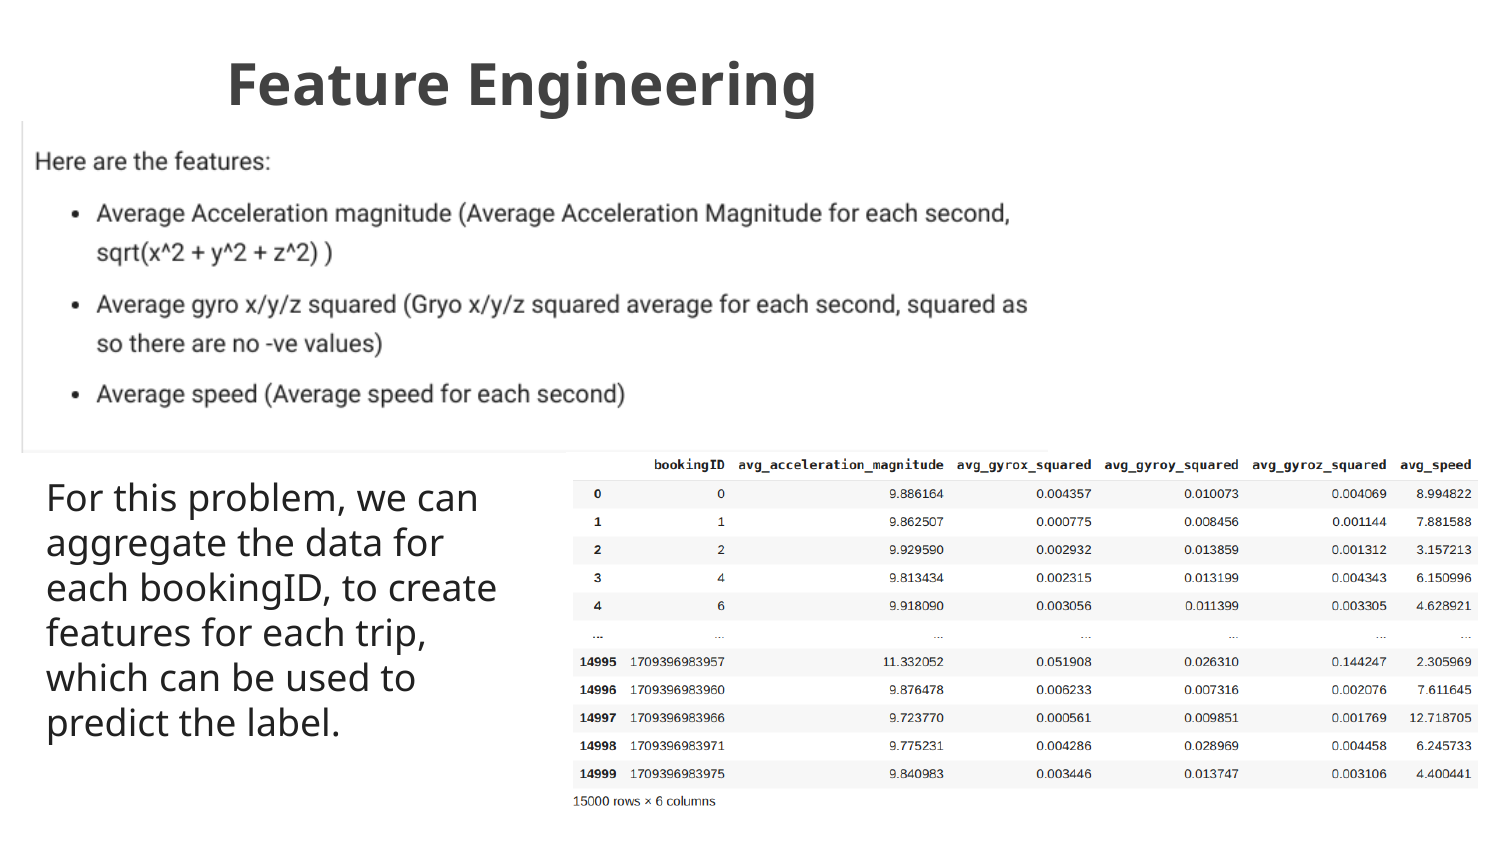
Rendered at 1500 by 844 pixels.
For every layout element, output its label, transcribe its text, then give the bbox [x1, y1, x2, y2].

text_box For this problem, we can aggregate the data for each bookingID, to create features for each trip, which can be used to predict the label. [31, 463, 540, 818]
picture [19, 121, 1483, 811]
text_box Feature Engineering [211, 31, 1370, 132]
